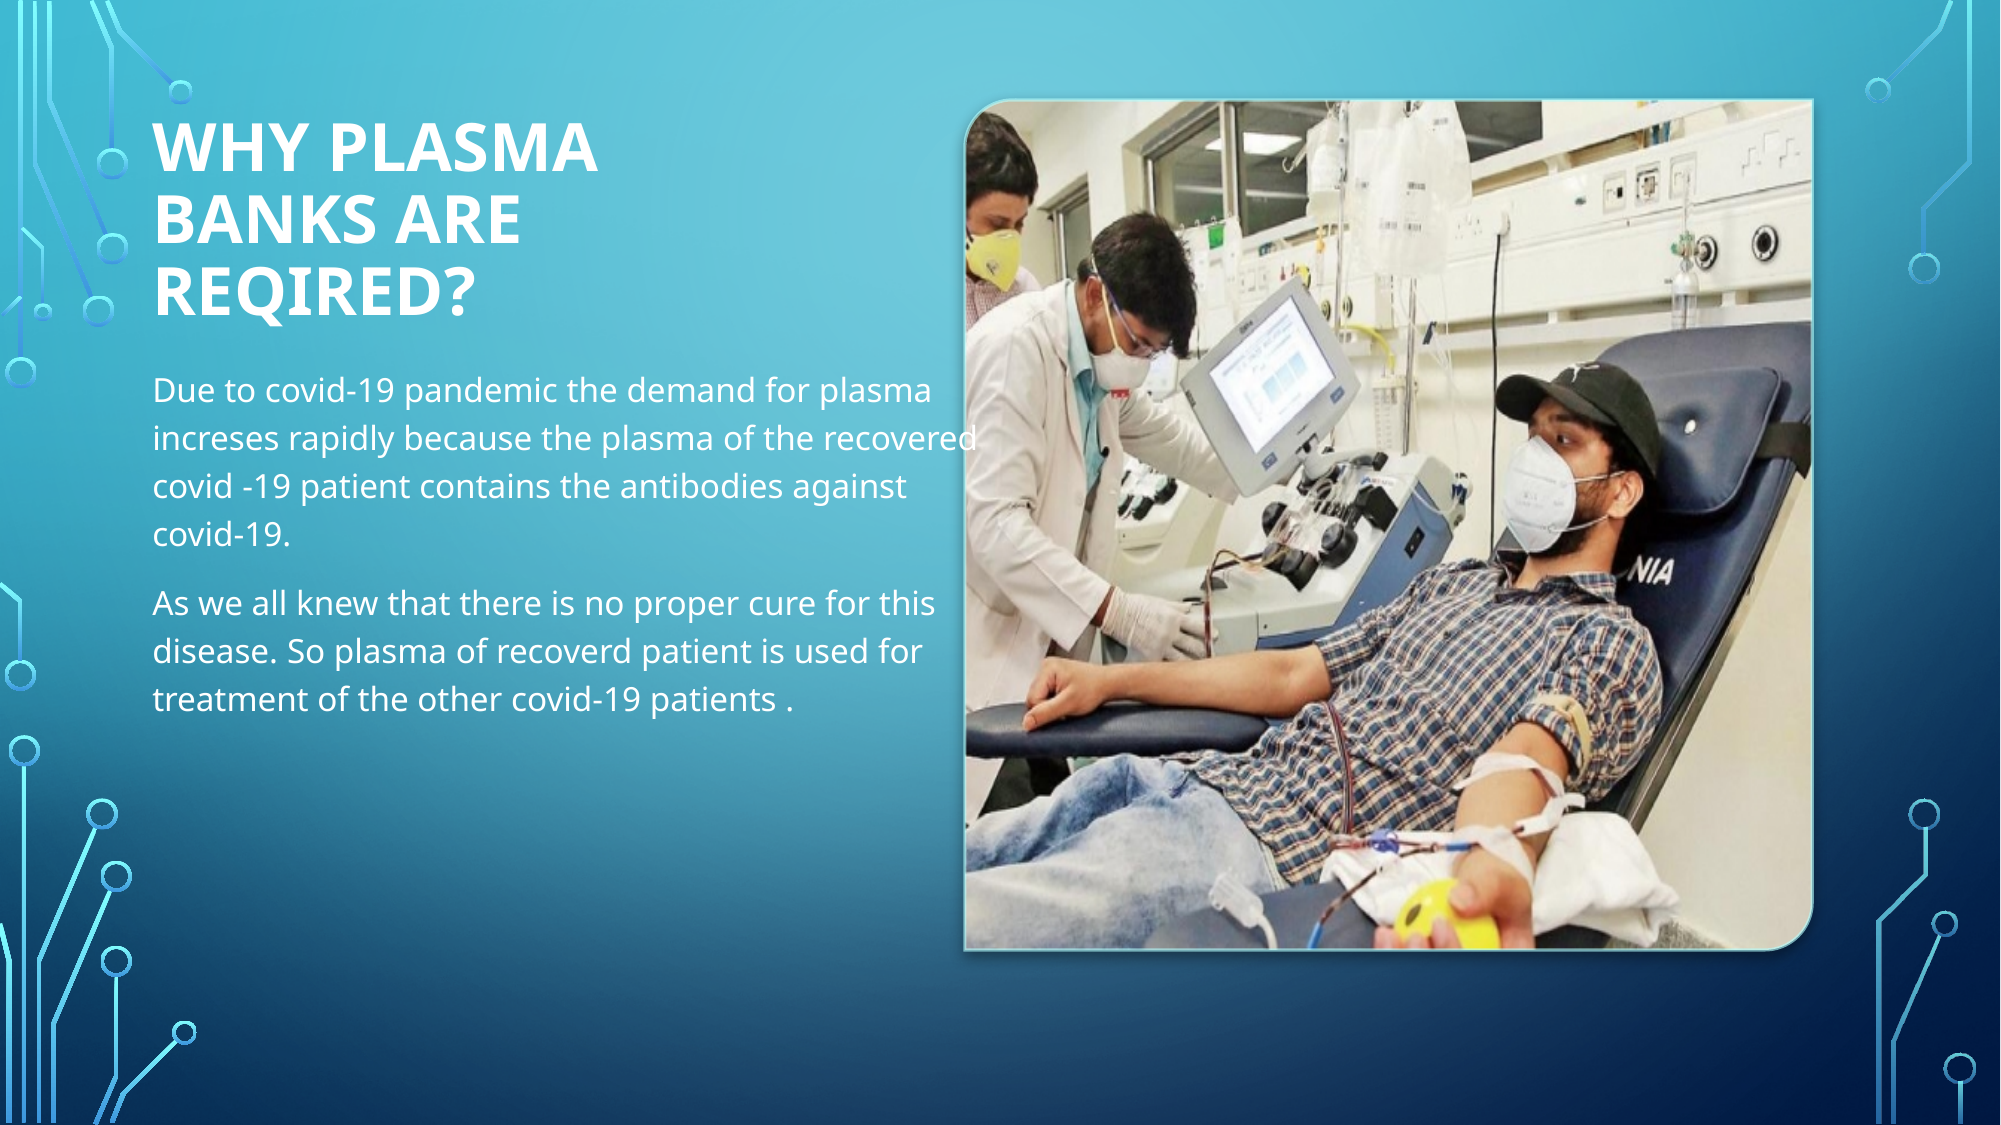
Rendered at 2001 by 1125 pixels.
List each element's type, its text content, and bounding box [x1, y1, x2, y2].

picture [964, 99, 1813, 951]
list Due to covid-19 pandemic the demand for plasma increses rapidly because the plasma of the recovered covid -19 patient contains the antibodies against covid-19. As we all knew that there is no proper cure for this disease. So plasma of recoverd patient is used for treatment of the other covid-19 patients . [137, 354, 1000, 980]
title Why Plasma Banks Are Reqired? [137, 75, 783, 338]
